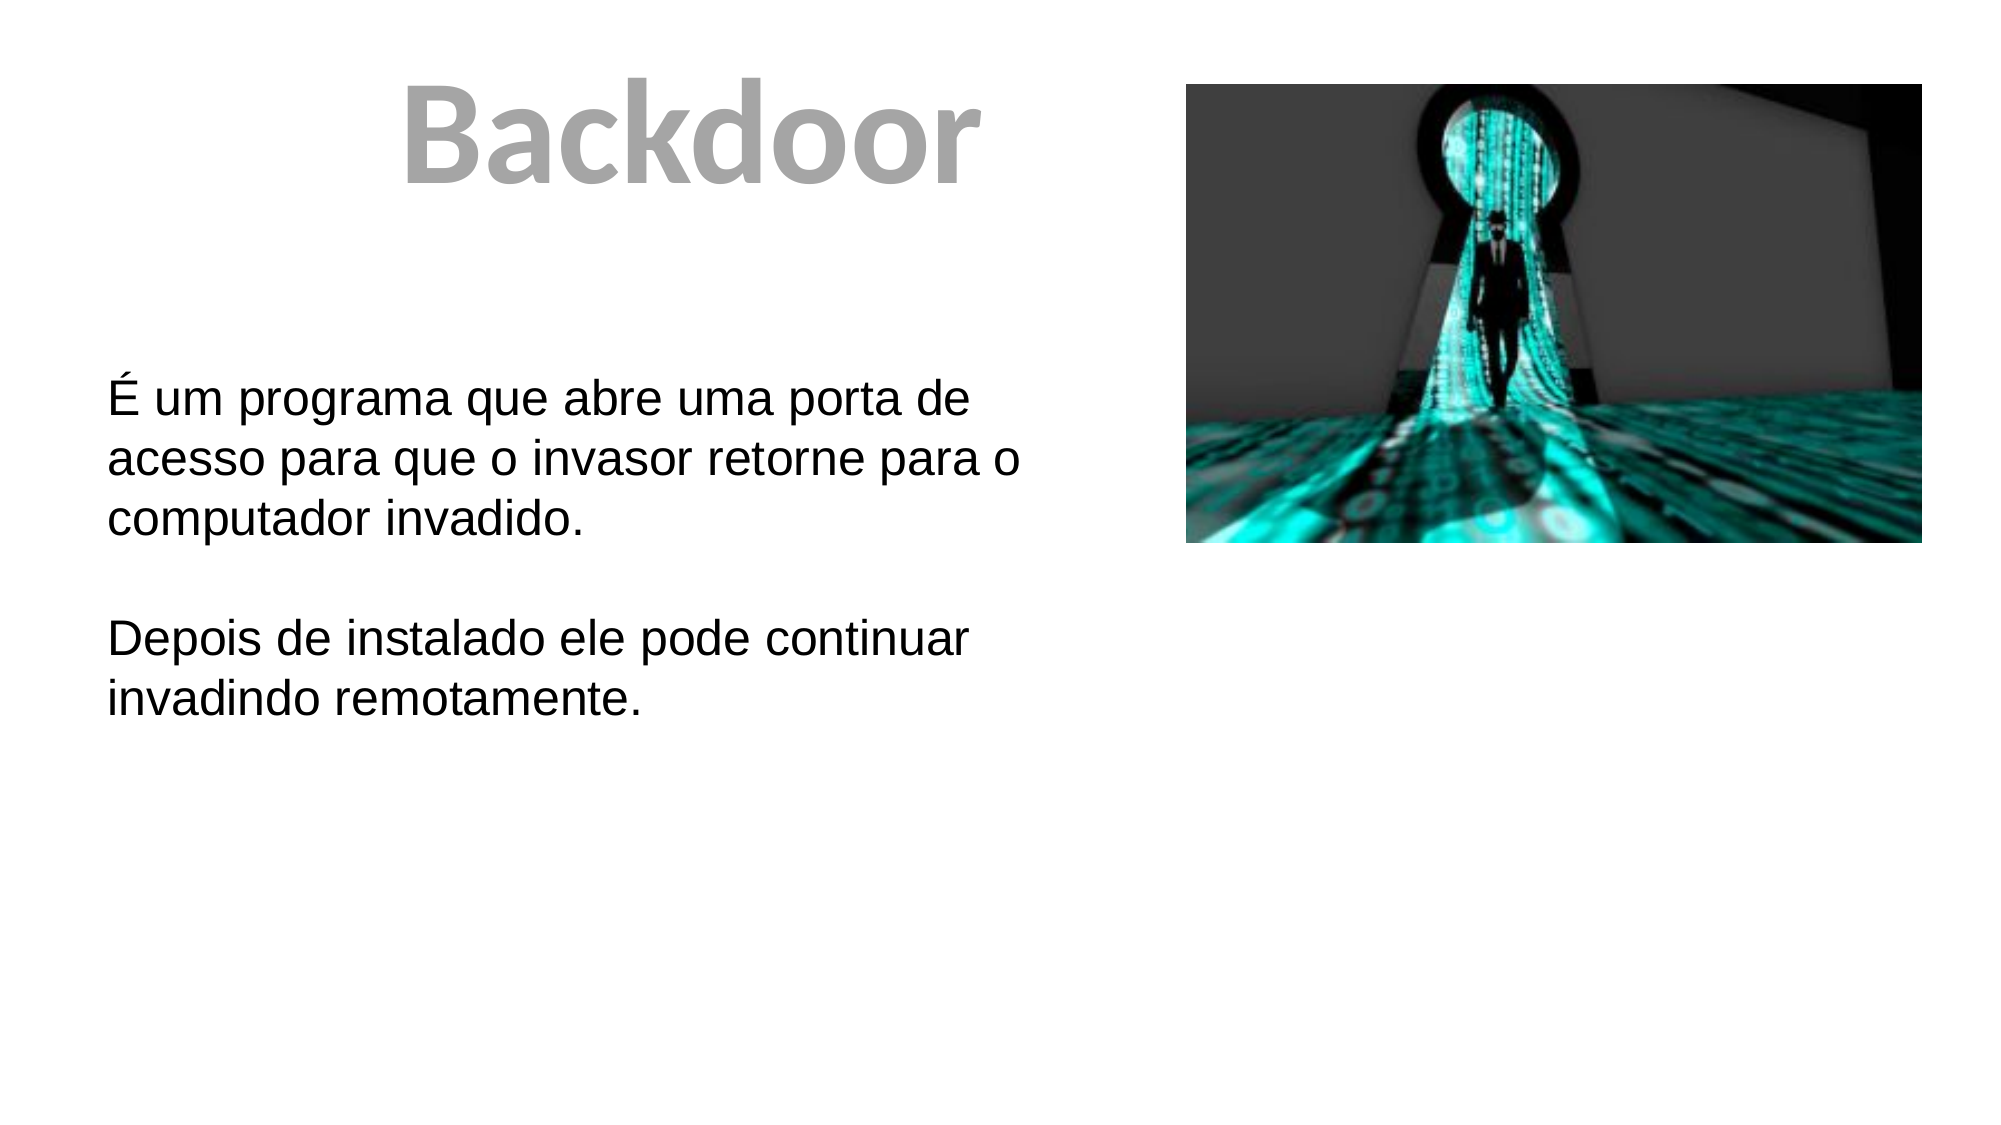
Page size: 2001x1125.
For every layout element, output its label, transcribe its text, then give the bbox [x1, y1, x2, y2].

picture [1186, 84, 1922, 544]
text_box Backdoor [384, 26, 1000, 222]
text_box É um programa que abre uma porta de acesso para que o invasor retorne para o computador invadido. Depois de instalado ele pode continuar invadindo remotamente. [92, 358, 1123, 793]
